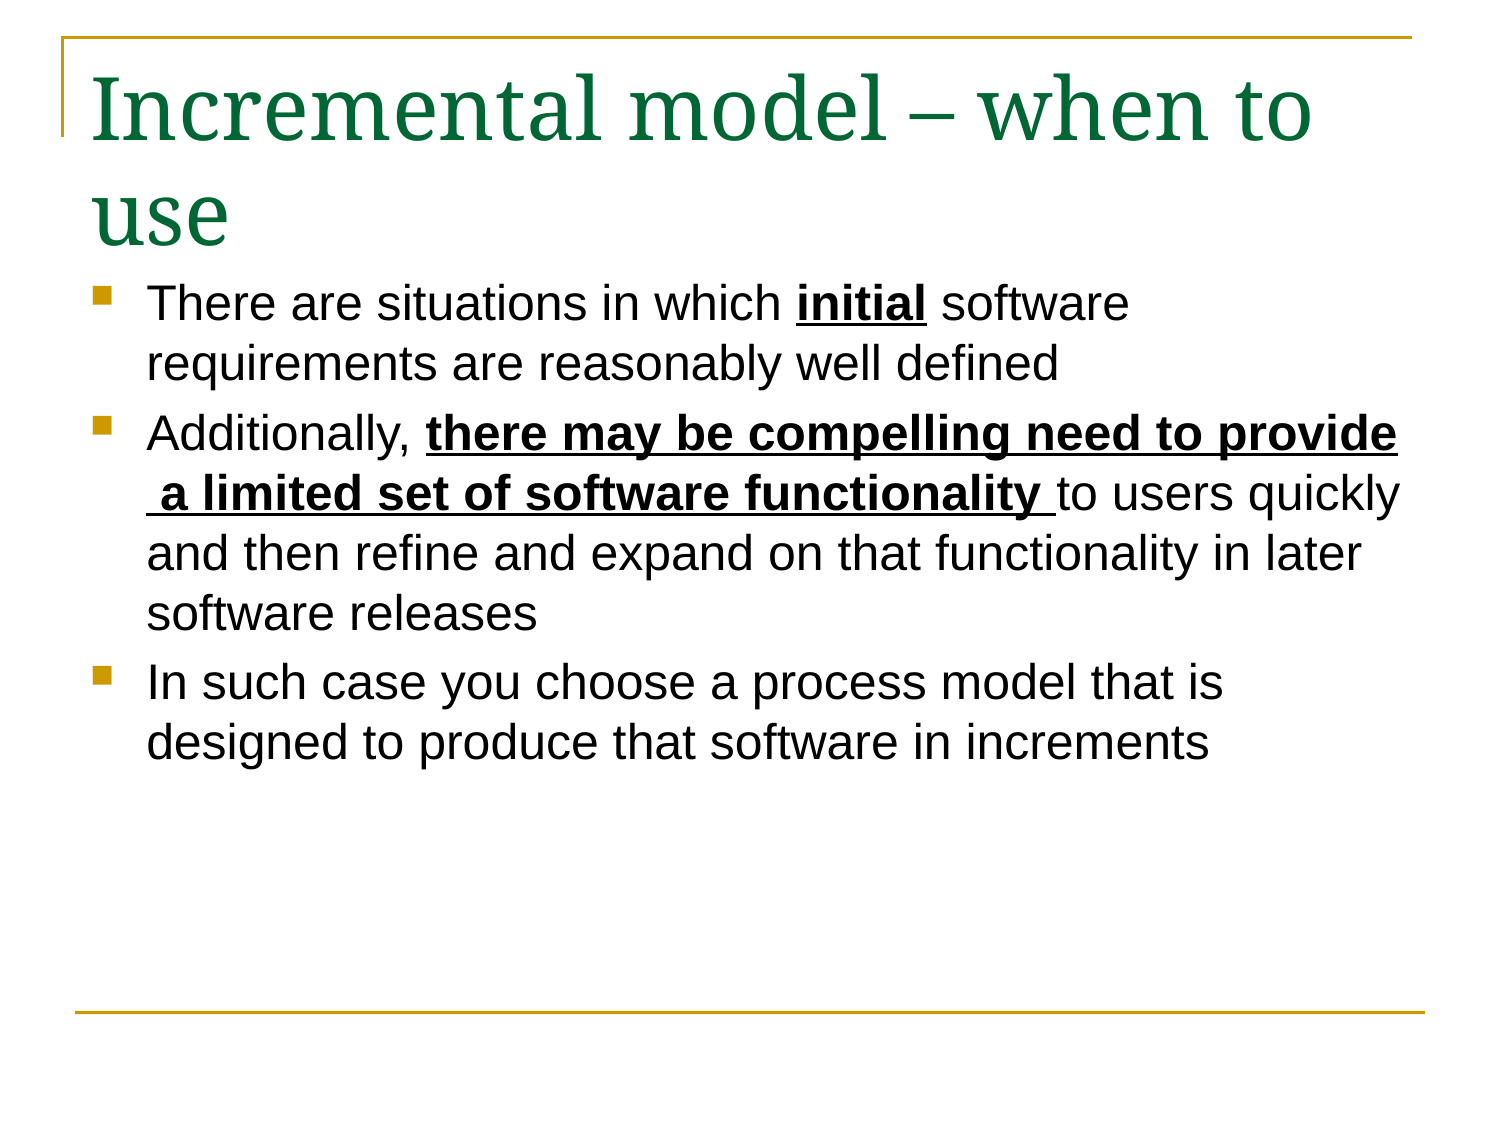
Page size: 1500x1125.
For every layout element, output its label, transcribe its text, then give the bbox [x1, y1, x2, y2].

title Incremental model – when to use [74, 45, 1426, 233]
list There are situations in which initial software requirements are reasonably well defined Additionally, there may be compelling need to provide a limited set of software functionality to users quickly and then refine and expand on that functionality in later software releases In such case you choose a process model that is designed to produce that software in increments [74, 262, 1426, 1006]
